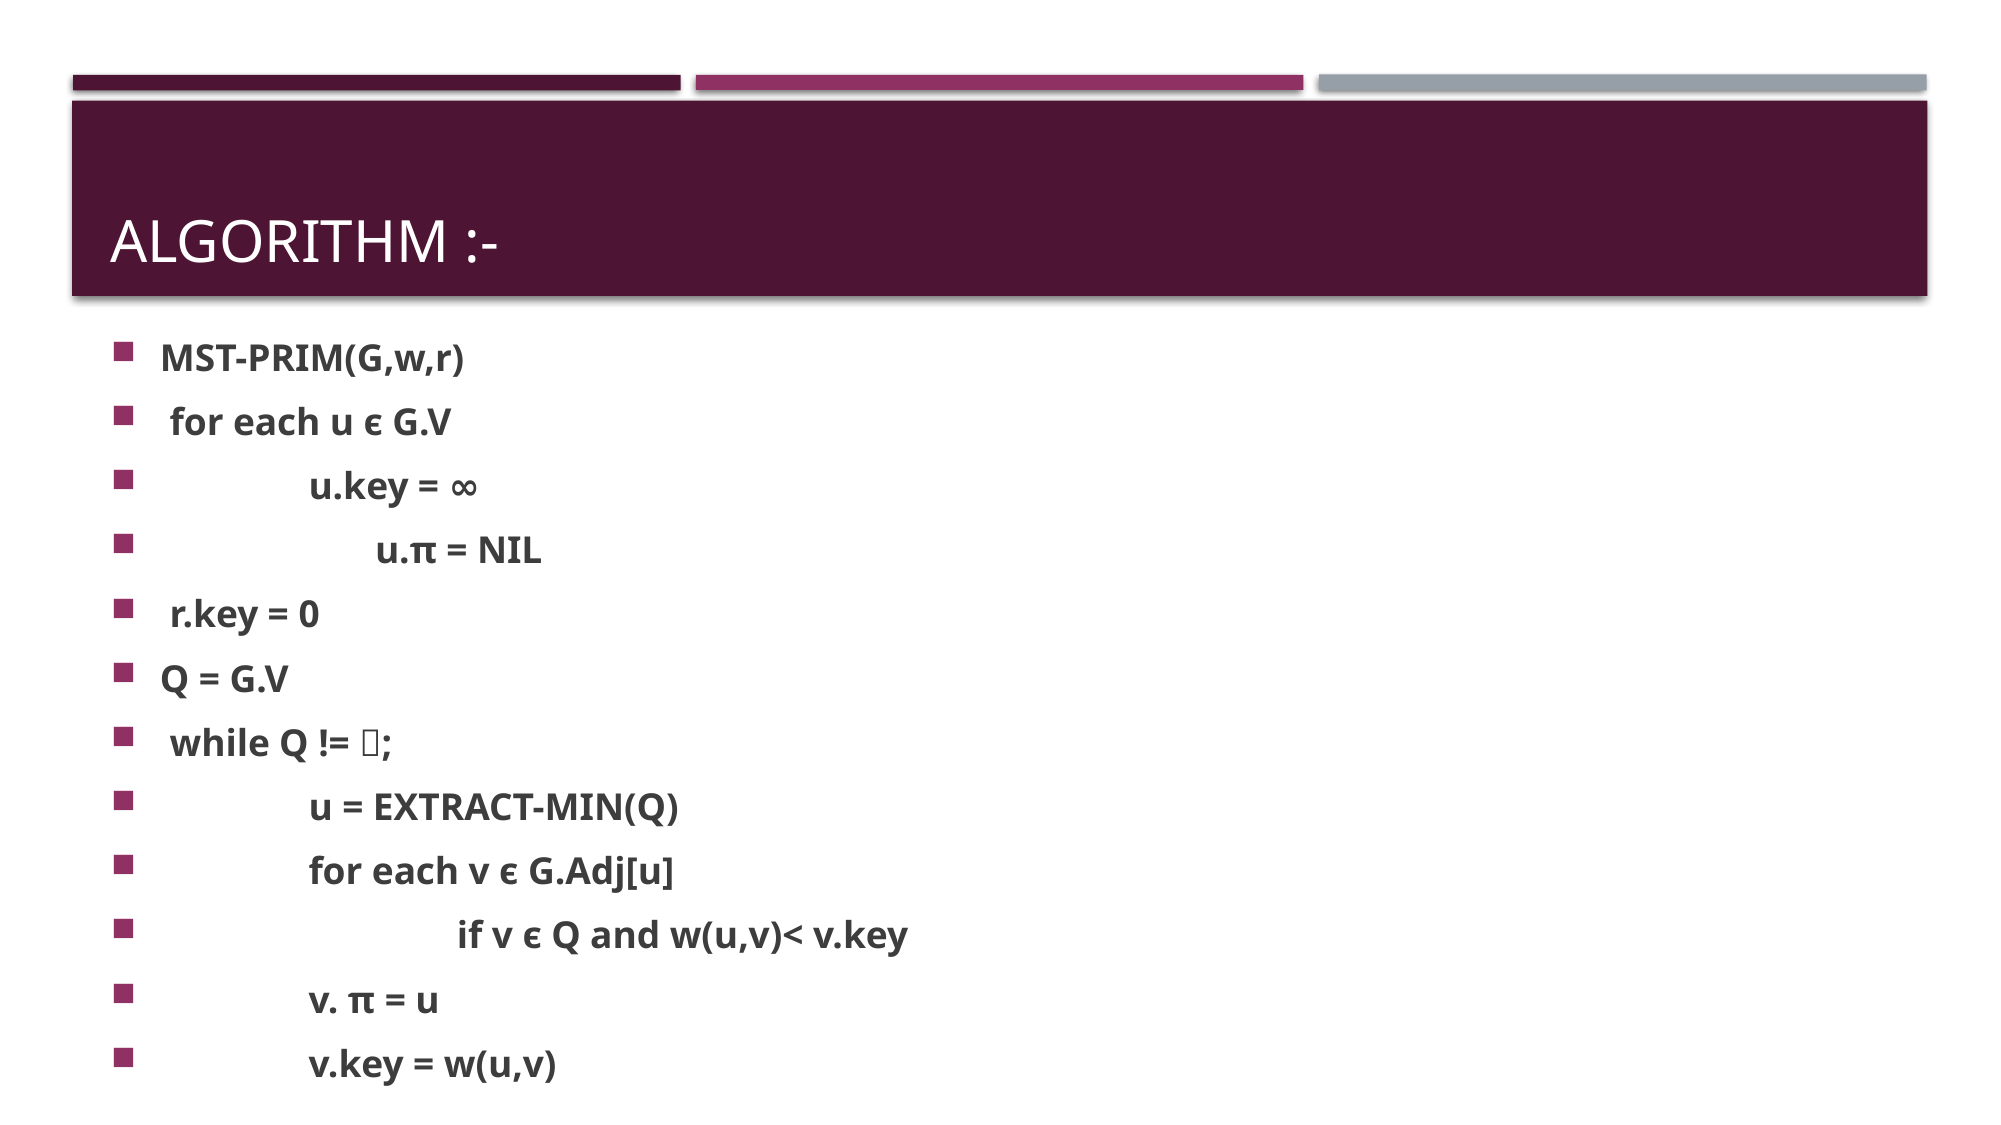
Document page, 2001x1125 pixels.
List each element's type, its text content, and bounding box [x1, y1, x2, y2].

list MST-PRIM(G,w,r) for each u є G.V u.key = ∞ u.π = NIL r.key = 0 Q = G.V while Q != ; u = EXTRACT-MIN(Q) for each v є G.Adj[u] if v є Q and w(u,v)< v.key v. π = u v.key = w(u,v) [95, 321, 1922, 1097]
title Algorithm :- [95, 115, 1905, 282]
